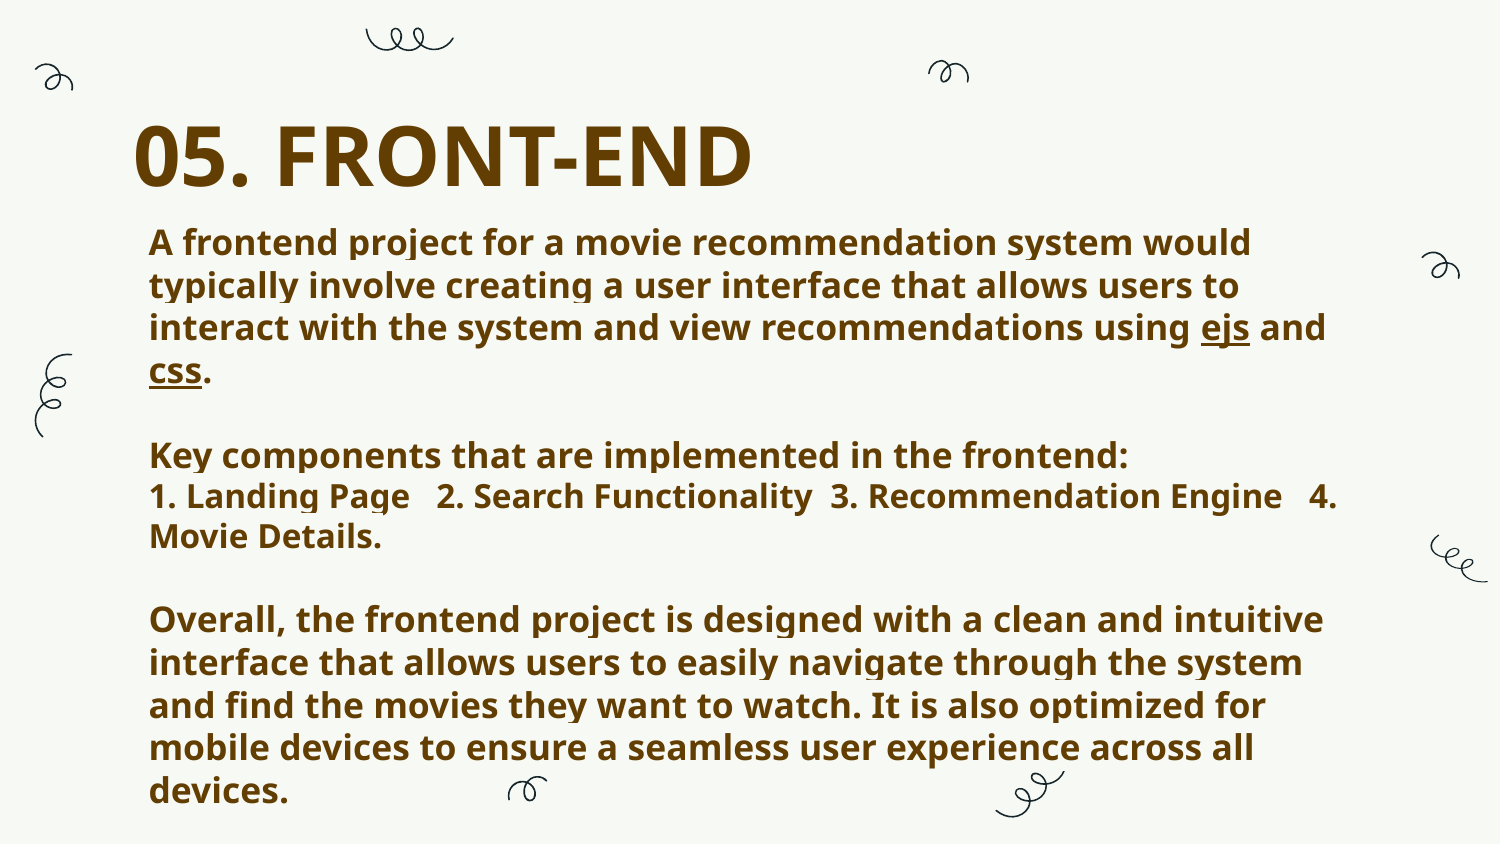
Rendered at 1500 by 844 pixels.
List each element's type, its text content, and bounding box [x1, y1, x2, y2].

text_box A frontend project for a movie recommendation system would typically involve creating a user interface that allows users to interact with the system and view recommendations using ejs and css. Key components that are implemented in the frontend: 1. Landing Page 2. Search Functionality 3. Recommendation Engine 4. Movie Details. Overall, the frontend project is designed with a clean and intuitive interface that allows users to easily navigate through the system and find the movies they want to watch. It is also optimized for mobile devices to ensure a seamless user experience across all devices. [133, 205, 1382, 844]
title 05. FRONT-END [118, 72, 1382, 167]
